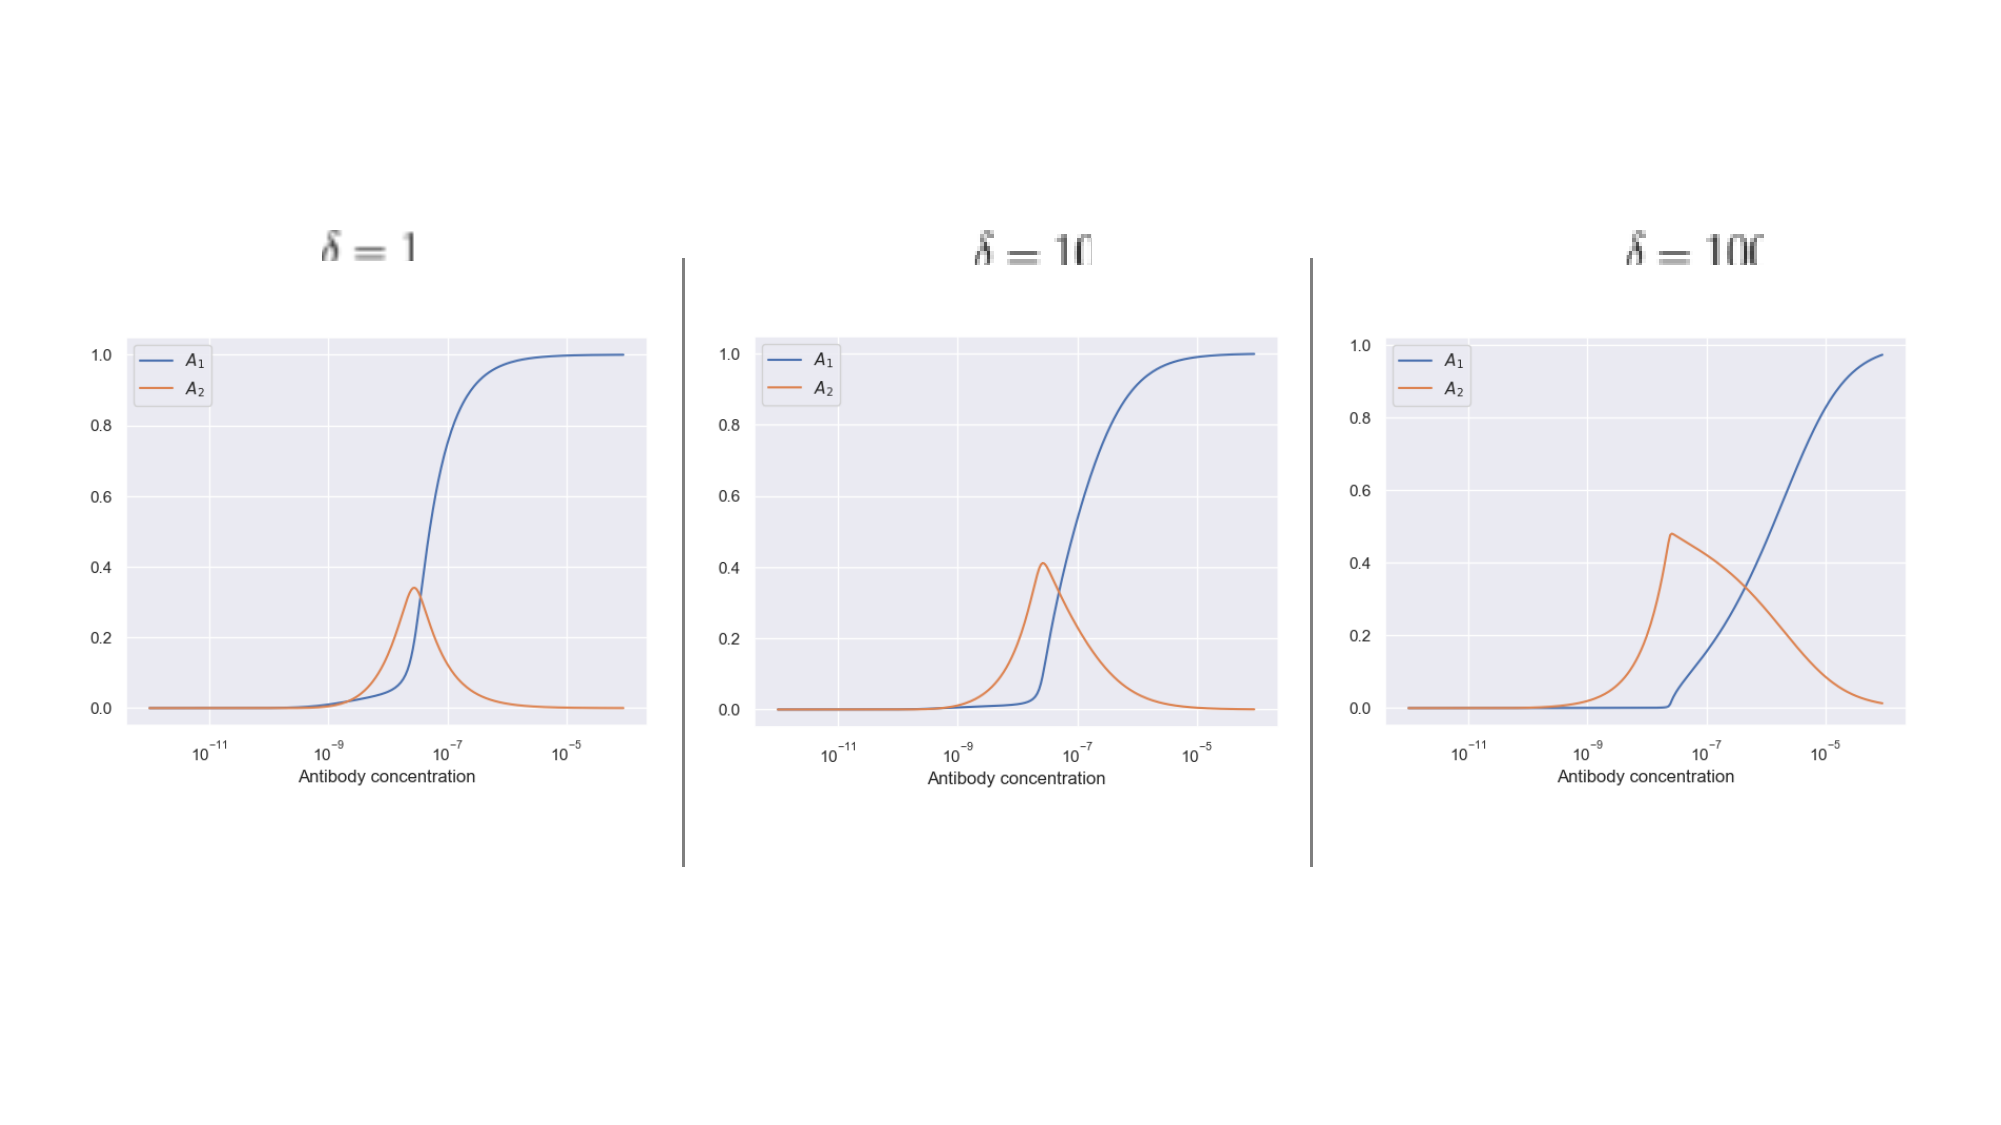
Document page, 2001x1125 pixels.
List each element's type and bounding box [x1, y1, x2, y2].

picture [974, 230, 1092, 265]
picture [1338, 327, 1916, 796]
picture [79, 327, 657, 796]
picture [1626, 230, 1764, 265]
picture [322, 230, 414, 261]
picture [707, 326, 1288, 798]
